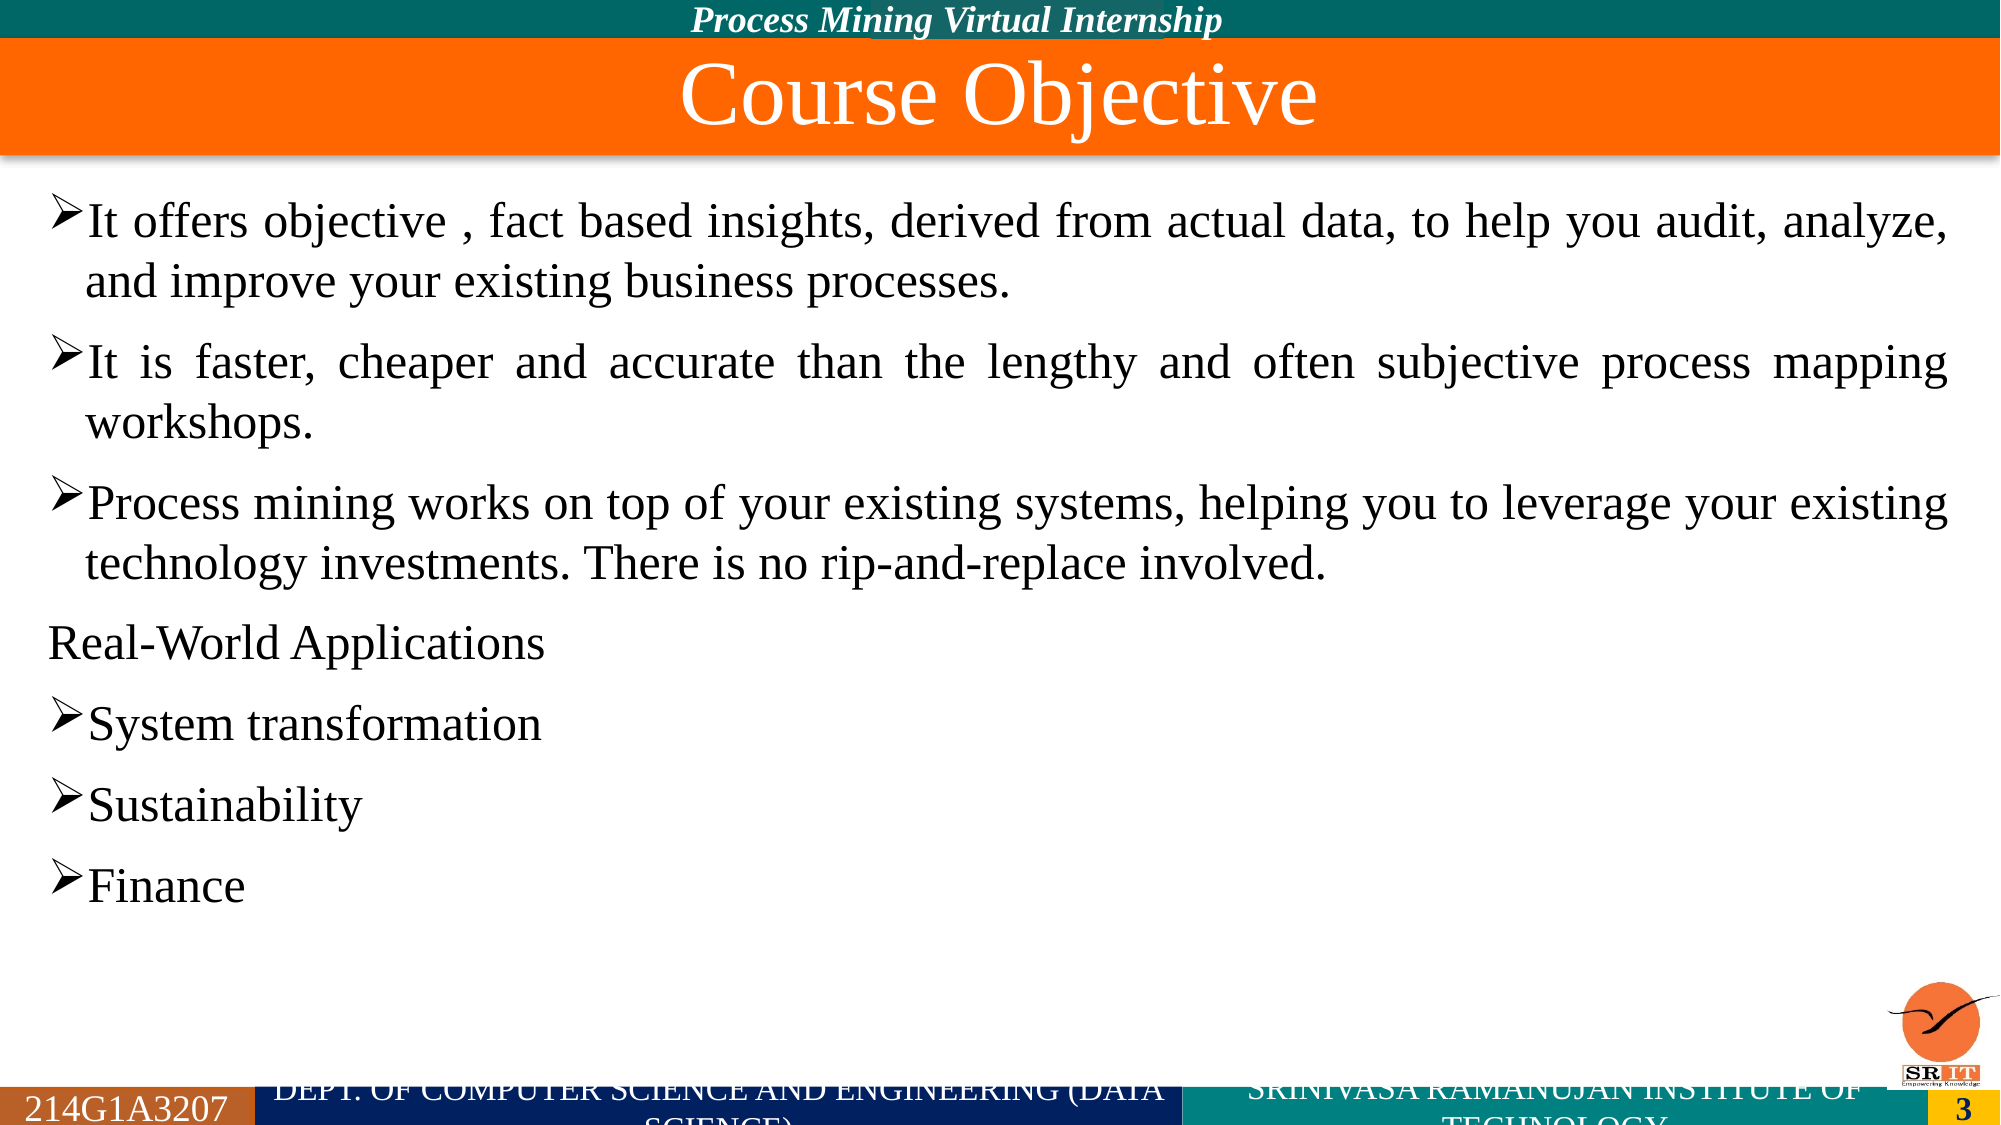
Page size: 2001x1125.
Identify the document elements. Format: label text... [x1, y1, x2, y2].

text_box Process Mining Virtual Internship [675, 0, 1578, 47]
picture [0, 1089, 250, 1125]
text_box 214G1A3207 [9, 1076, 259, 1125]
title Course Objective [0, 38, 2000, 156]
list It offers objective , fact based insights, derived from actual data, to help you audit, analyze, and improve your existing business processes. It is faster, cheaper and accurate than the lengthy and often subjective process mapping workshops. Process mining works on top of your existing systems, helping you to leverage your existing technology investments. There is no rip-and-replace involved. Real-World Applications System transformation Sustainability Finance [32, 179, 1965, 1065]
picture [871, 0, 1165, 39]
picture [1887, 977, 2000, 1090]
